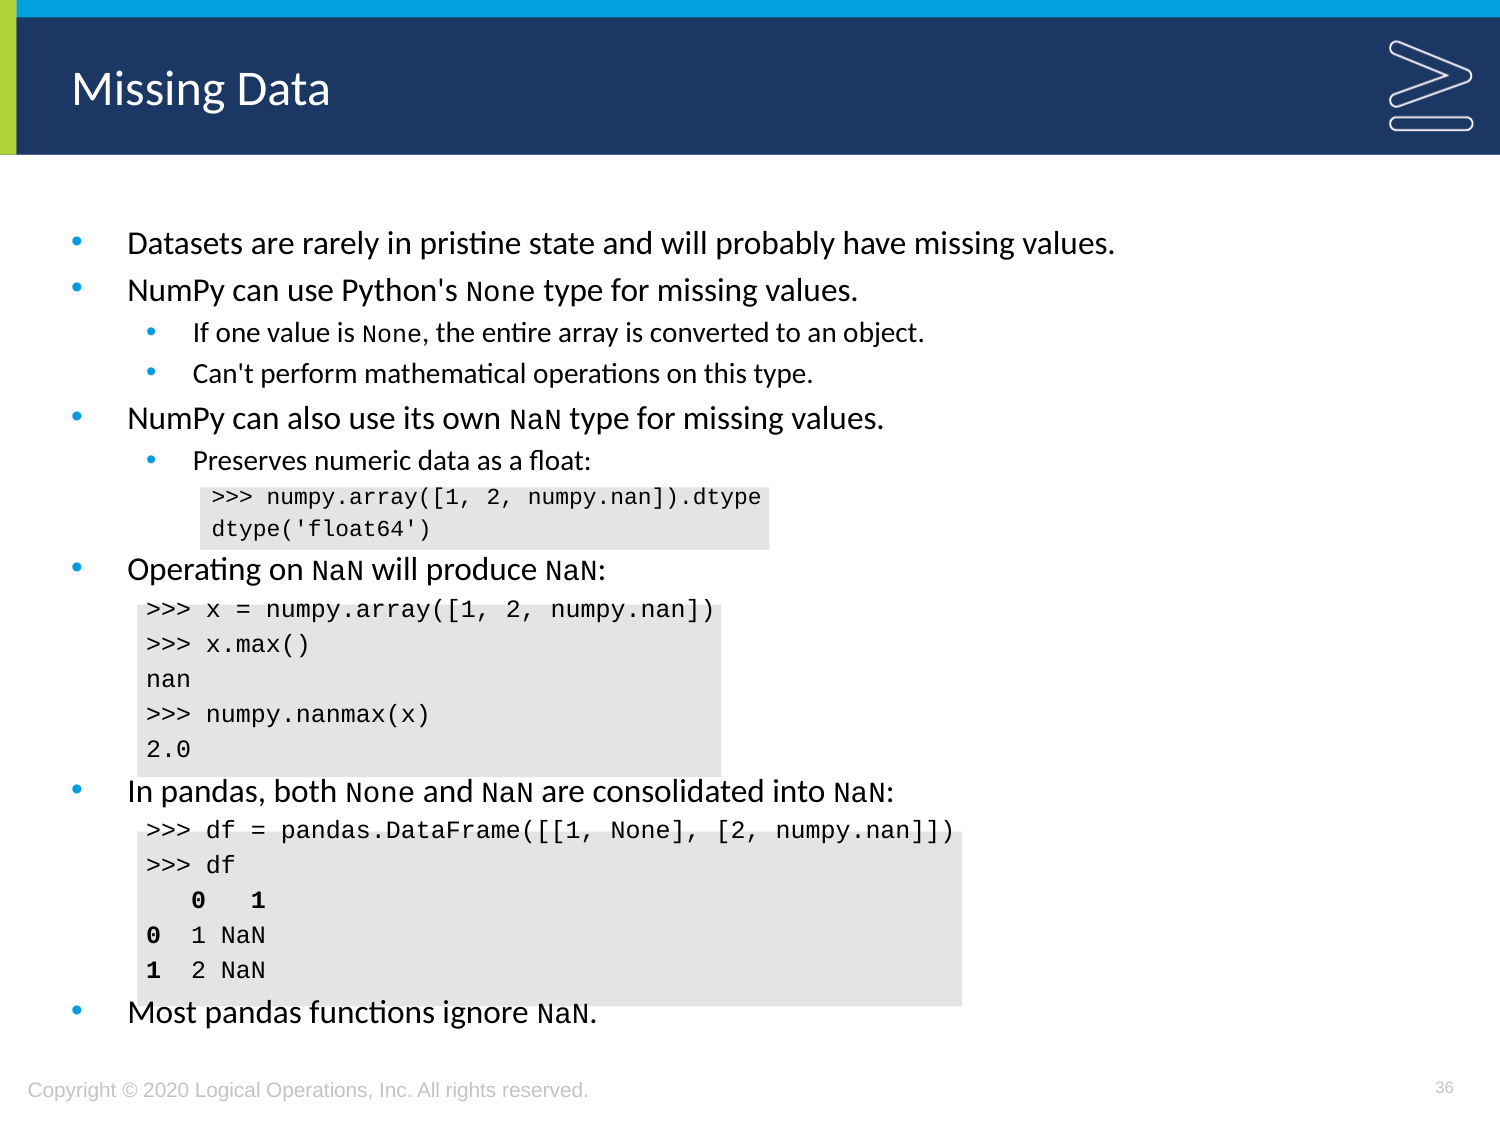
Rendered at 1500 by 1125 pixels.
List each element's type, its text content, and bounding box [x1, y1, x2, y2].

picture [1350, 18, 1500, 155]
picture [0, 0, 56, 155]
title Missing Data [56, 16, 1350, 155]
list Datasets are rarely in pristine state and will probably have missing values. NumPy can use Python's None type for missing values. If one value is None, the entire array is converted to an object. Can't perform mathematical operations on this type. NumPy can also use its own NaN type for missing values. Preserves numeric data as a float: >>> numpy.array([1, 2, numpy.nan]).dtype dtype('float64') Operating on NaN will produce NaN: >>> x = numpy.array([1, 2, numpy.nan]) >>> x.max() nan >>> numpy.nanmax(x) 2.0 In pandas, both None and NaN are consolidated into NaN: >>> df = pandas.DataFrame([[1, None], [2, numpy.nan]]) >>> df 0 1 0 1 NaN 1 2 NaN Most pandas functions ignore NaN. [56, 213, 1444, 1021]
slide_number 36 [1118, 1057, 1469, 1118]
